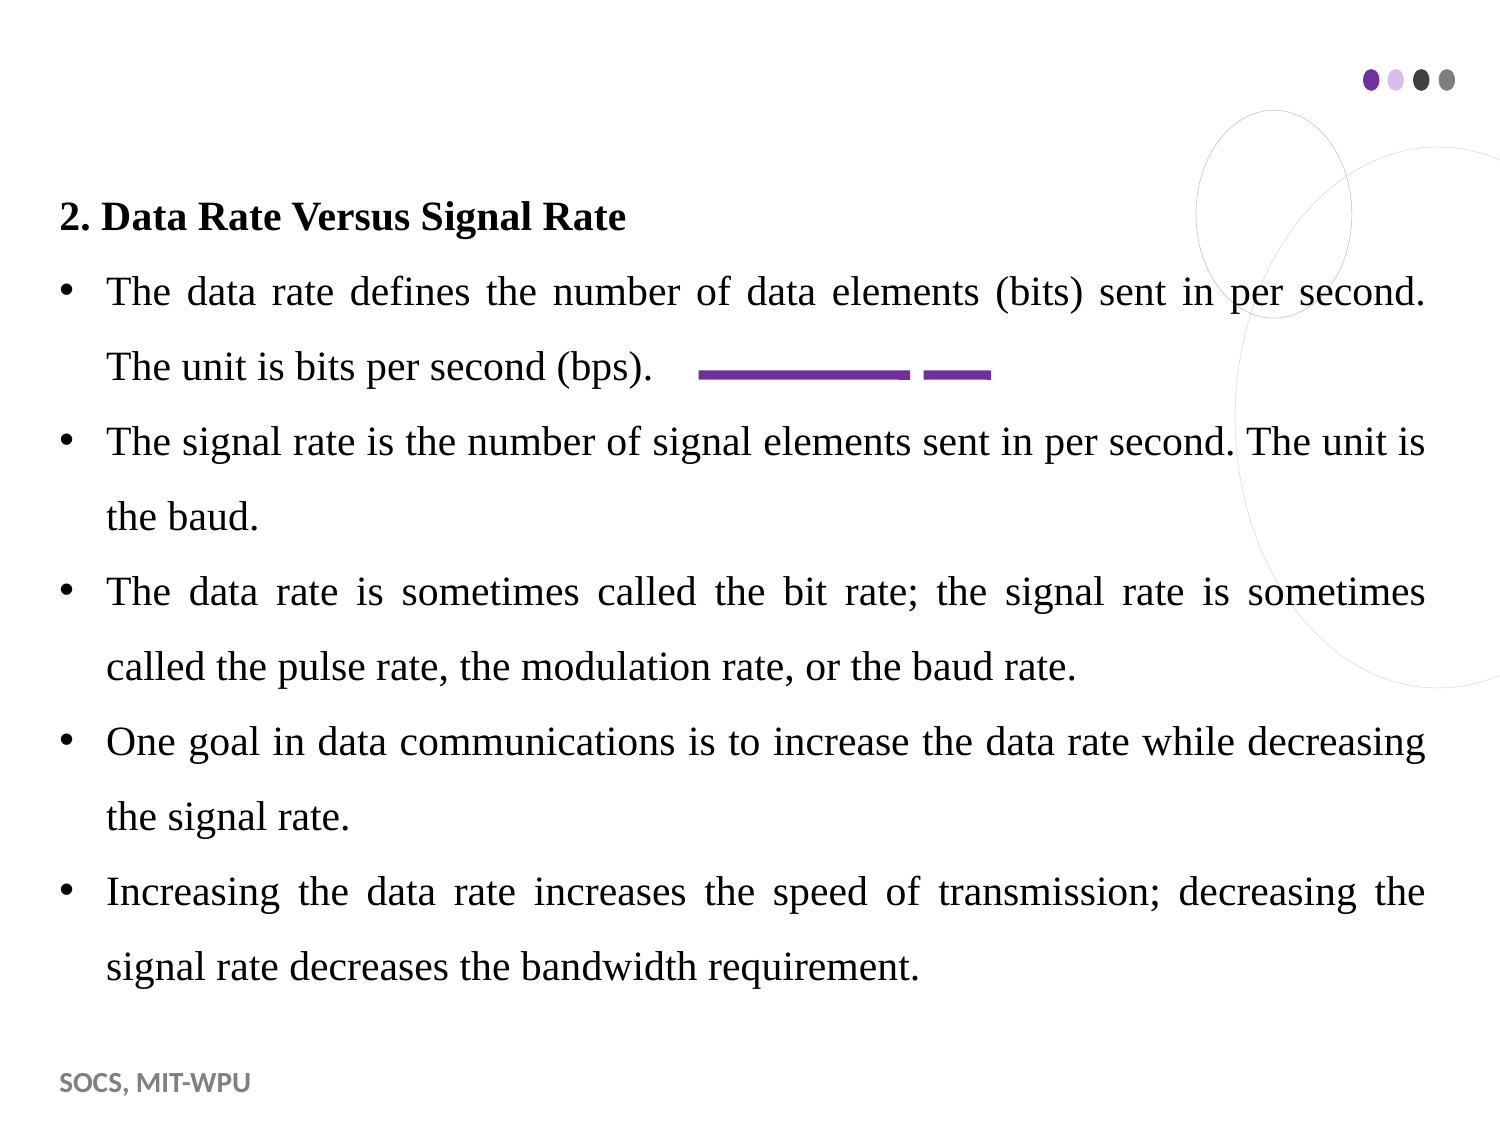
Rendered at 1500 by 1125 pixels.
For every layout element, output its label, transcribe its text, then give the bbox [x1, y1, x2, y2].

text_box 2. Data Rate Versus Signal Rate The data rate defines the number of data elements (bits) sent in per second. The unit is bits per second (bps). The signal rate is the number of signal elements sent in per second. The unit is the baud. The data rate is sometimes called the bit rate; the signal rate is sometimes called the pulse rate, the modulation rate, or the baud rate. One goal in data communications is to increase the data rate while decreasing the signal rate. Increasing the data rate increases the speed of transmission; decreasing the signal rate decreases the bandwidth requirement. [44, 156, 1443, 1072]
list SoCS, MIT-WPU [44, 1072, 323, 1101]
